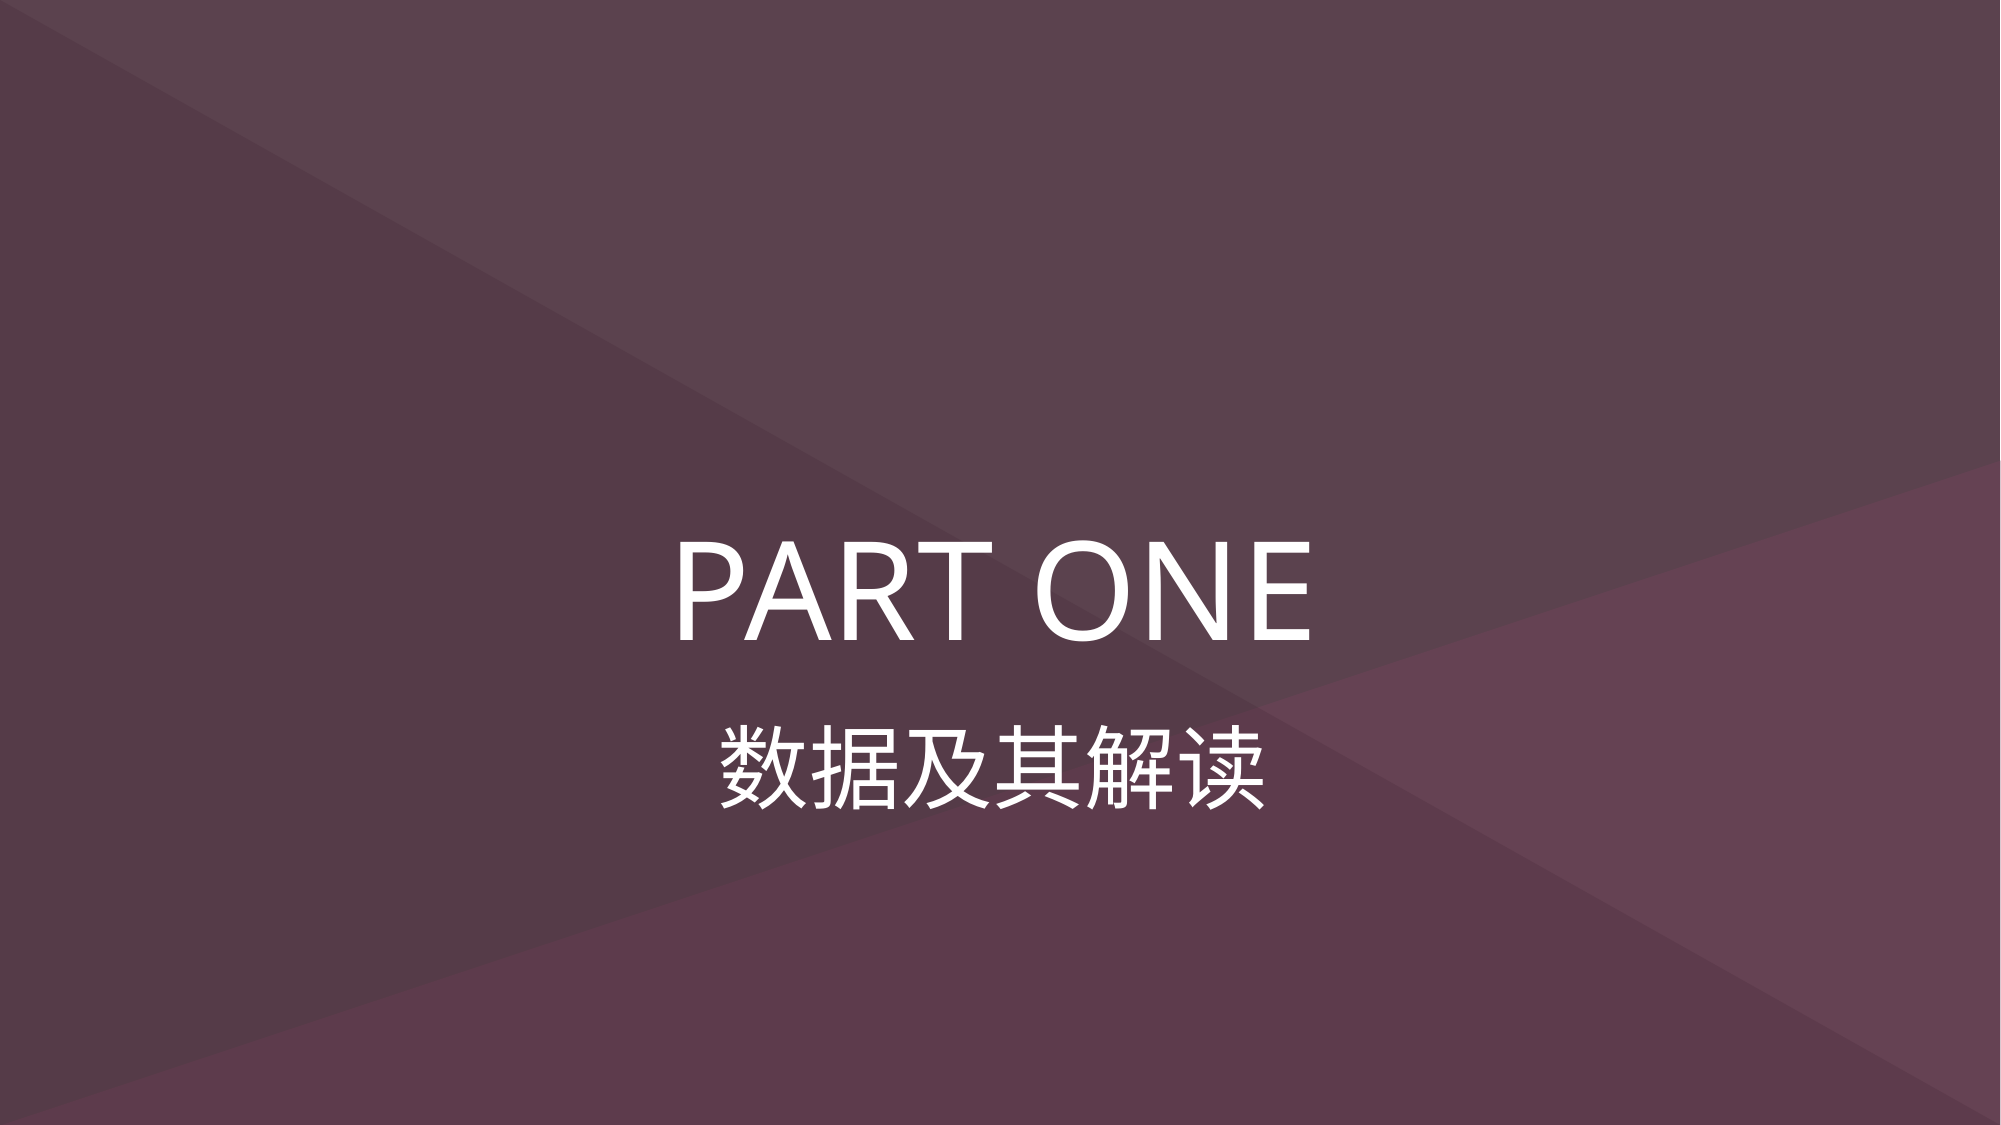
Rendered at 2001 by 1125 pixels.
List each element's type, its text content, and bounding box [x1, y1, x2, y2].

text_box PART ONE [652, 495, 1333, 676]
text_box 数据及其解读 [702, 703, 1283, 829]
